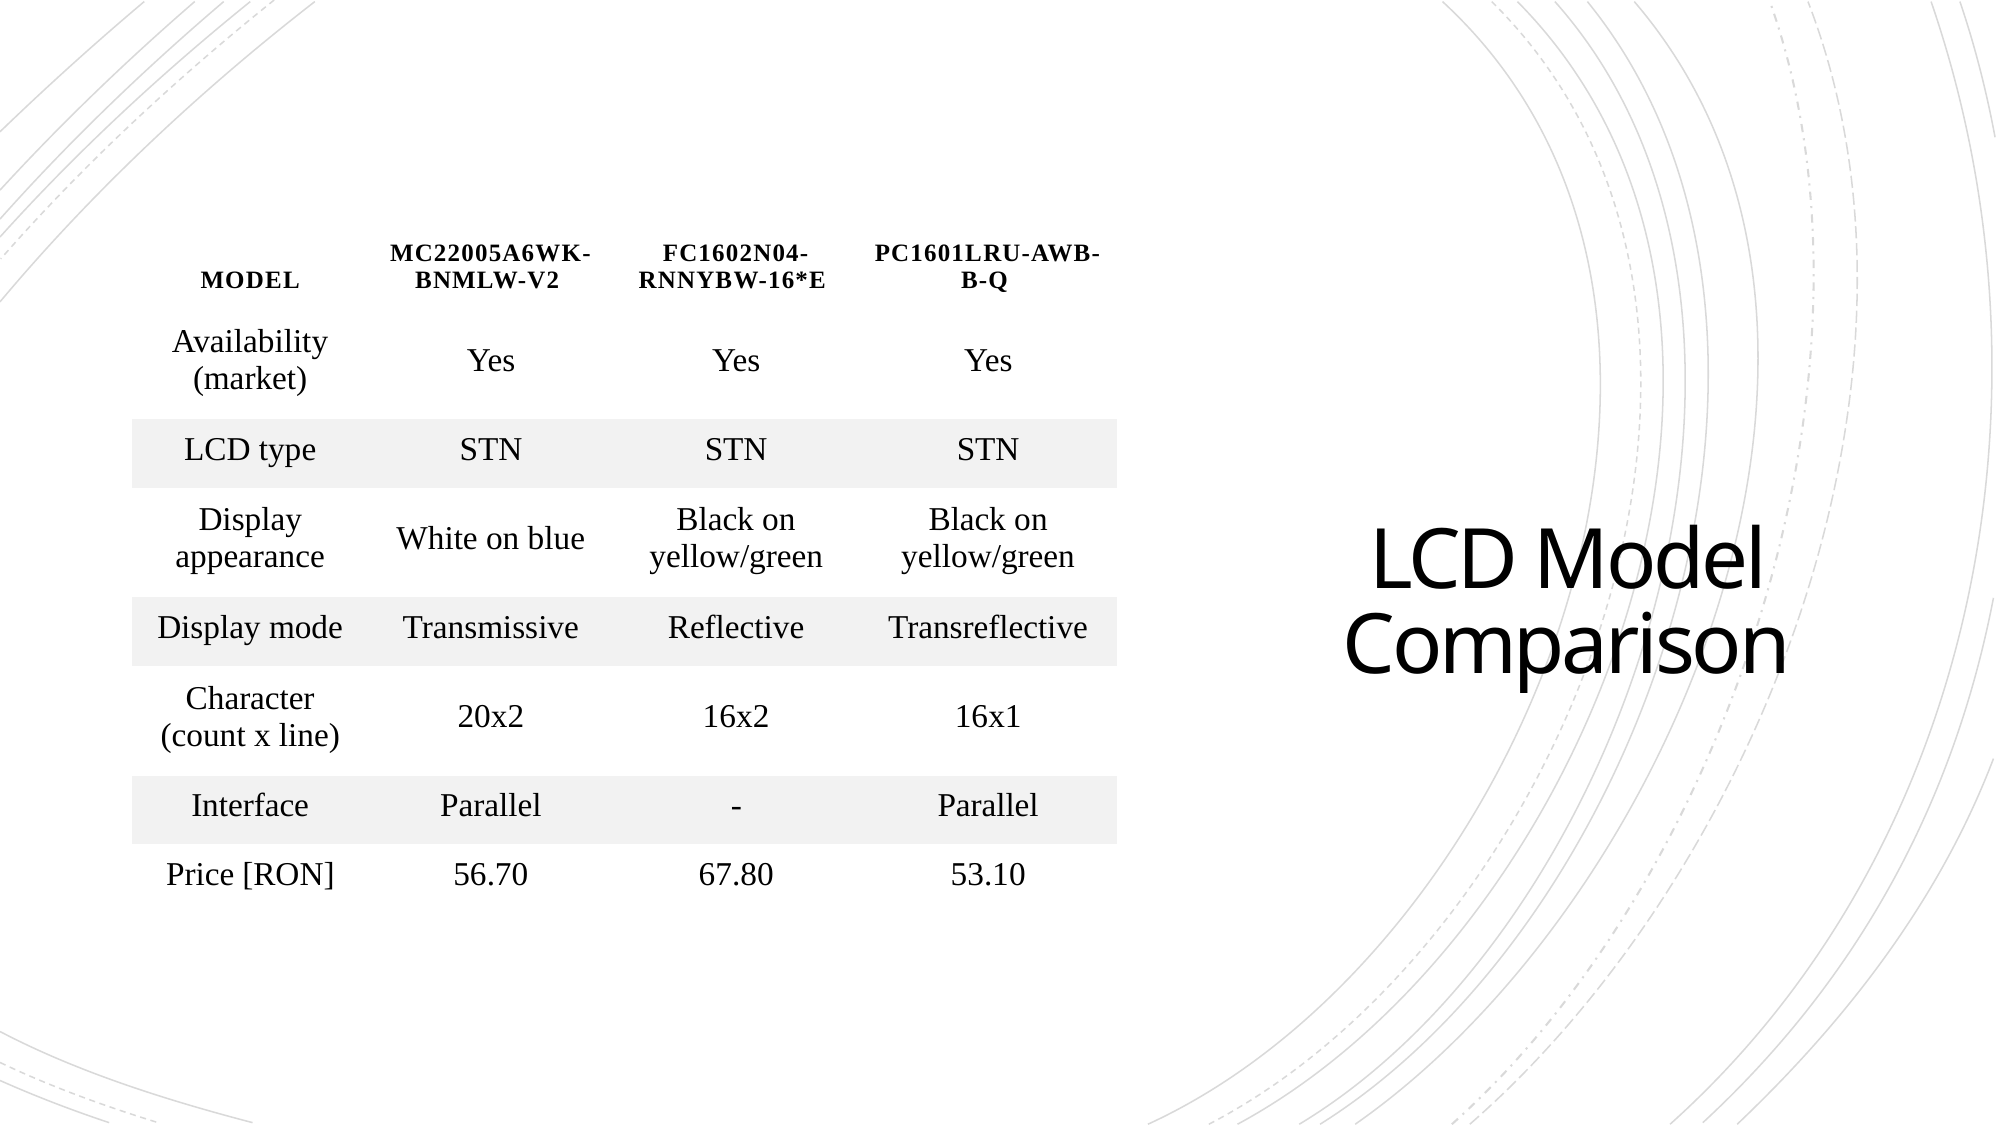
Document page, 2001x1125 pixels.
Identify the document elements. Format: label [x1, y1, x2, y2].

text_box [0, 0, 2000, 1125]
